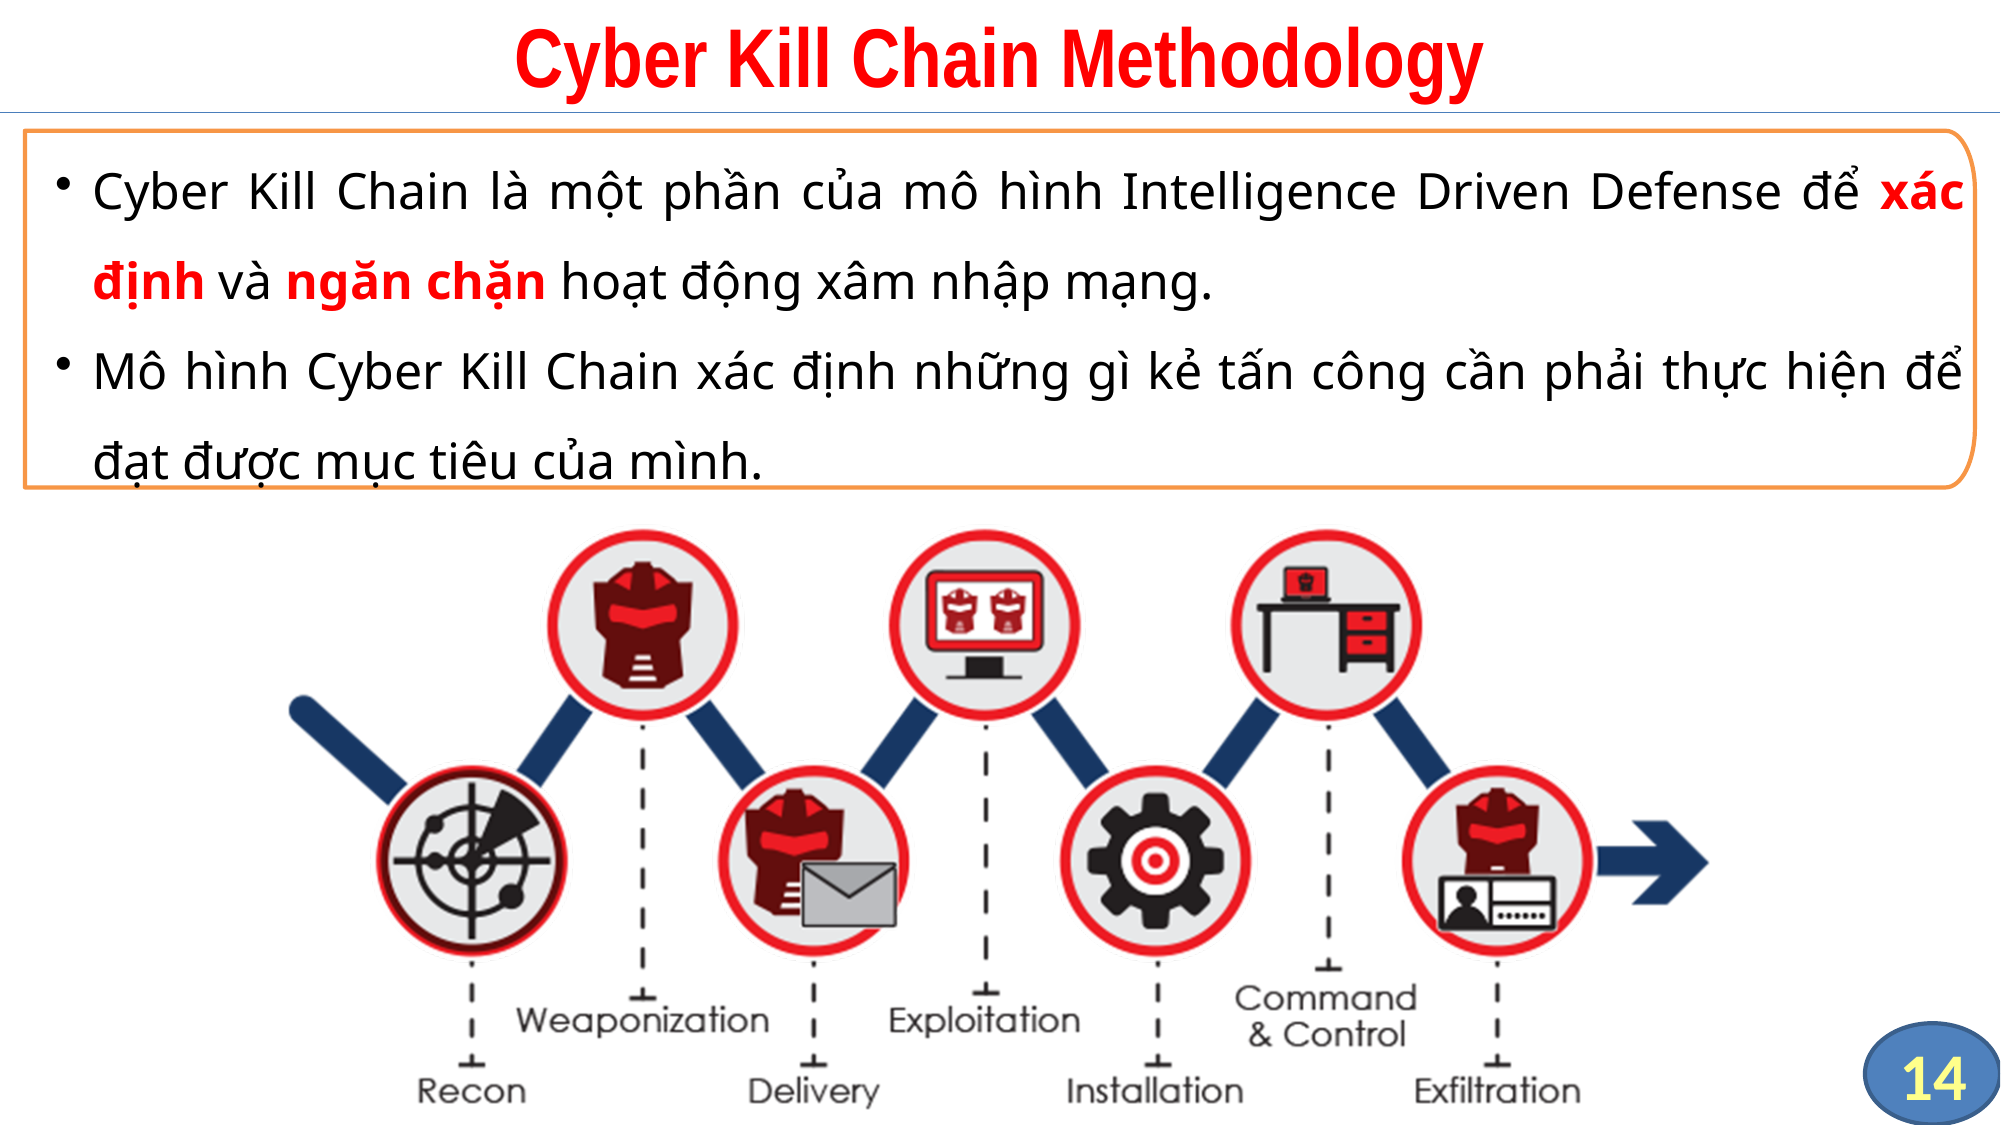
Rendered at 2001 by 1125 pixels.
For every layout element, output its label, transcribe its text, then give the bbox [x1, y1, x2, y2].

title Cyber Kill Chain Methodology [0, 0, 2000, 113]
text_box Cyber Kill Chain là một phần của mô hình Intelligence Driven Defense để xác định và ngăn chặn hoạt động xâm nhập mạng. Mô hình Cyber Kill Chain xác định những gì kẻ tấn công cần phải thực hiện để đạt được mục tiêu của mình. [22, 128, 1978, 490]
picture [282, 512, 1717, 1125]
slide_number 14 [1866, 1023, 2000, 1125]
